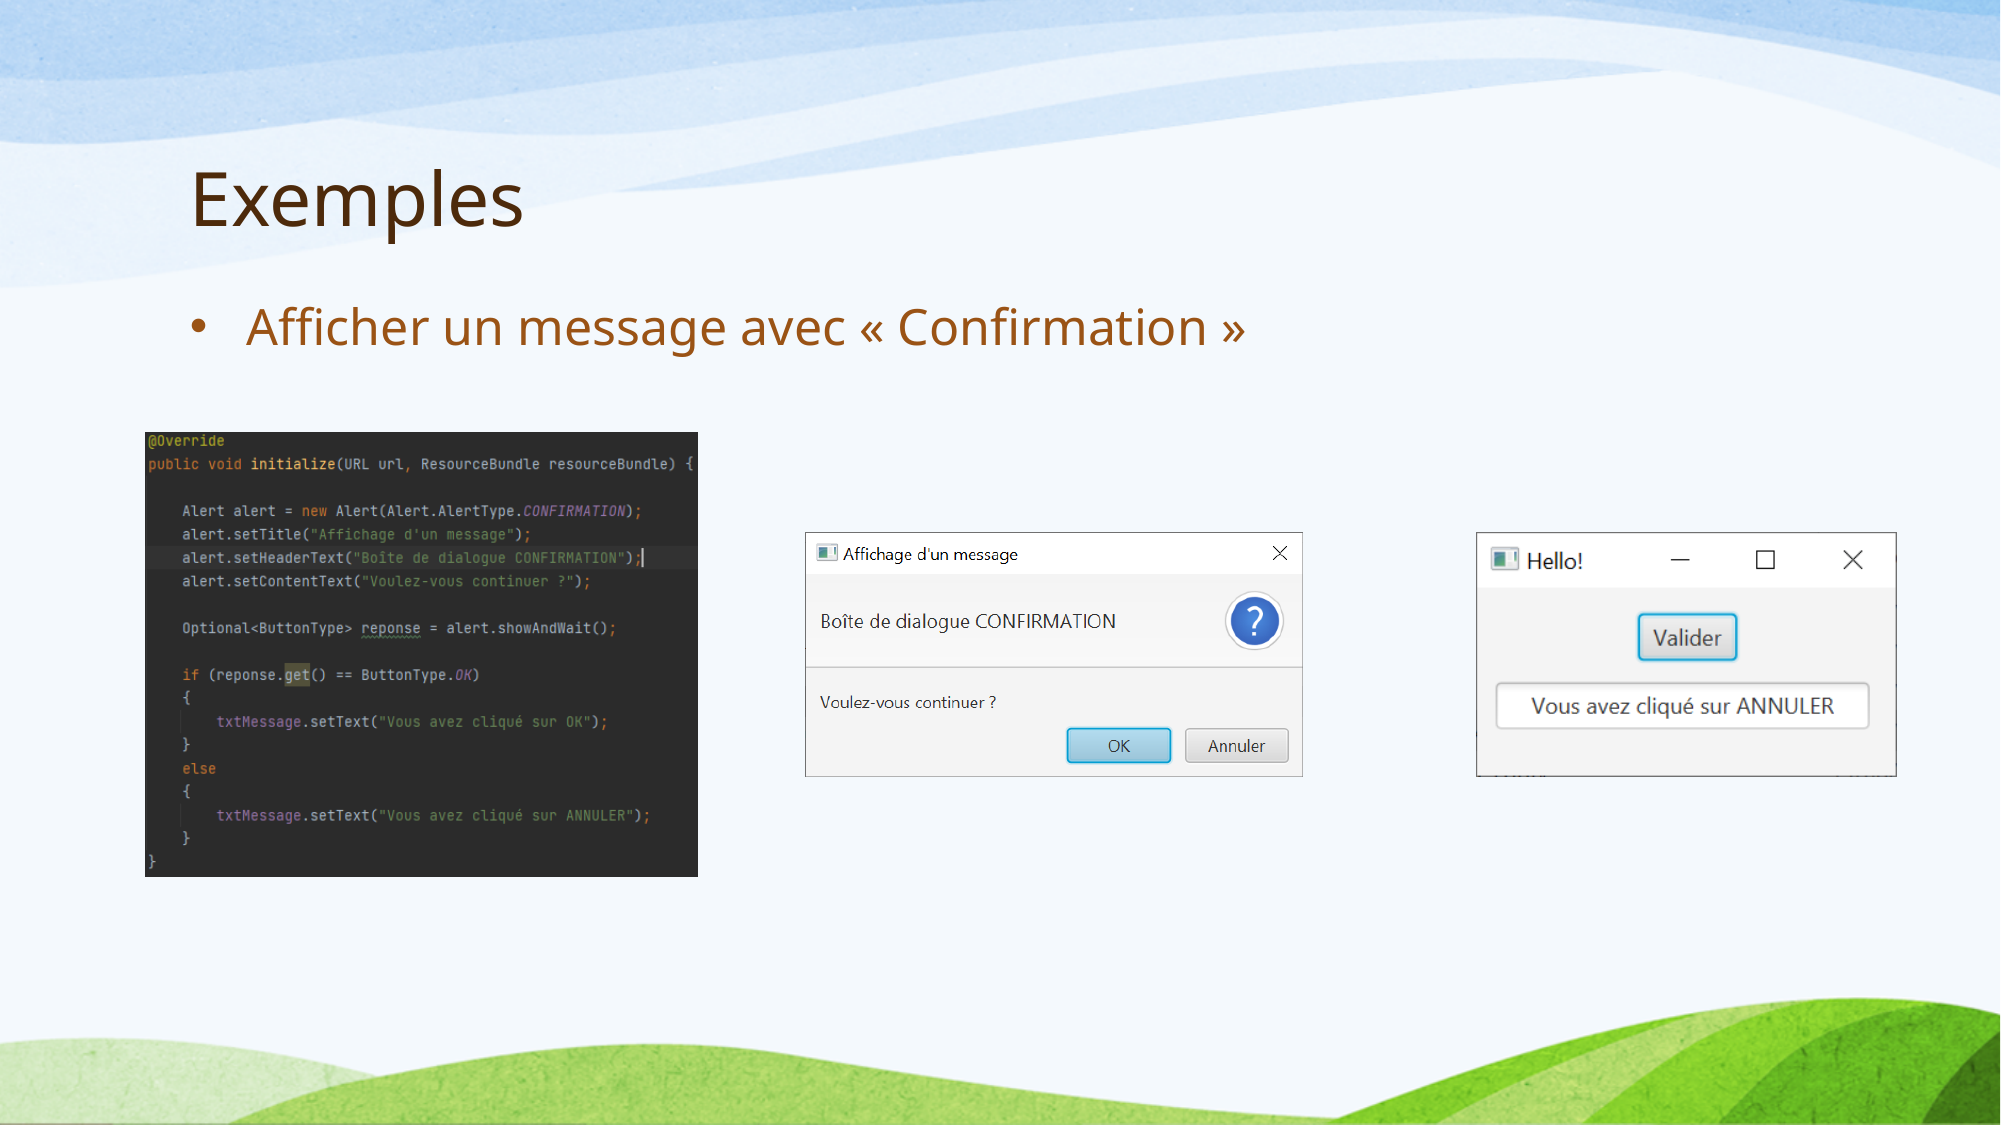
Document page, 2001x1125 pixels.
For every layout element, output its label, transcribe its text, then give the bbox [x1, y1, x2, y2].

picture [0, 0, 2001, 1125]
list Afficher un message avec « Confirmation » [174, 287, 1825, 982]
title Exemples [174, 50, 1825, 250]
